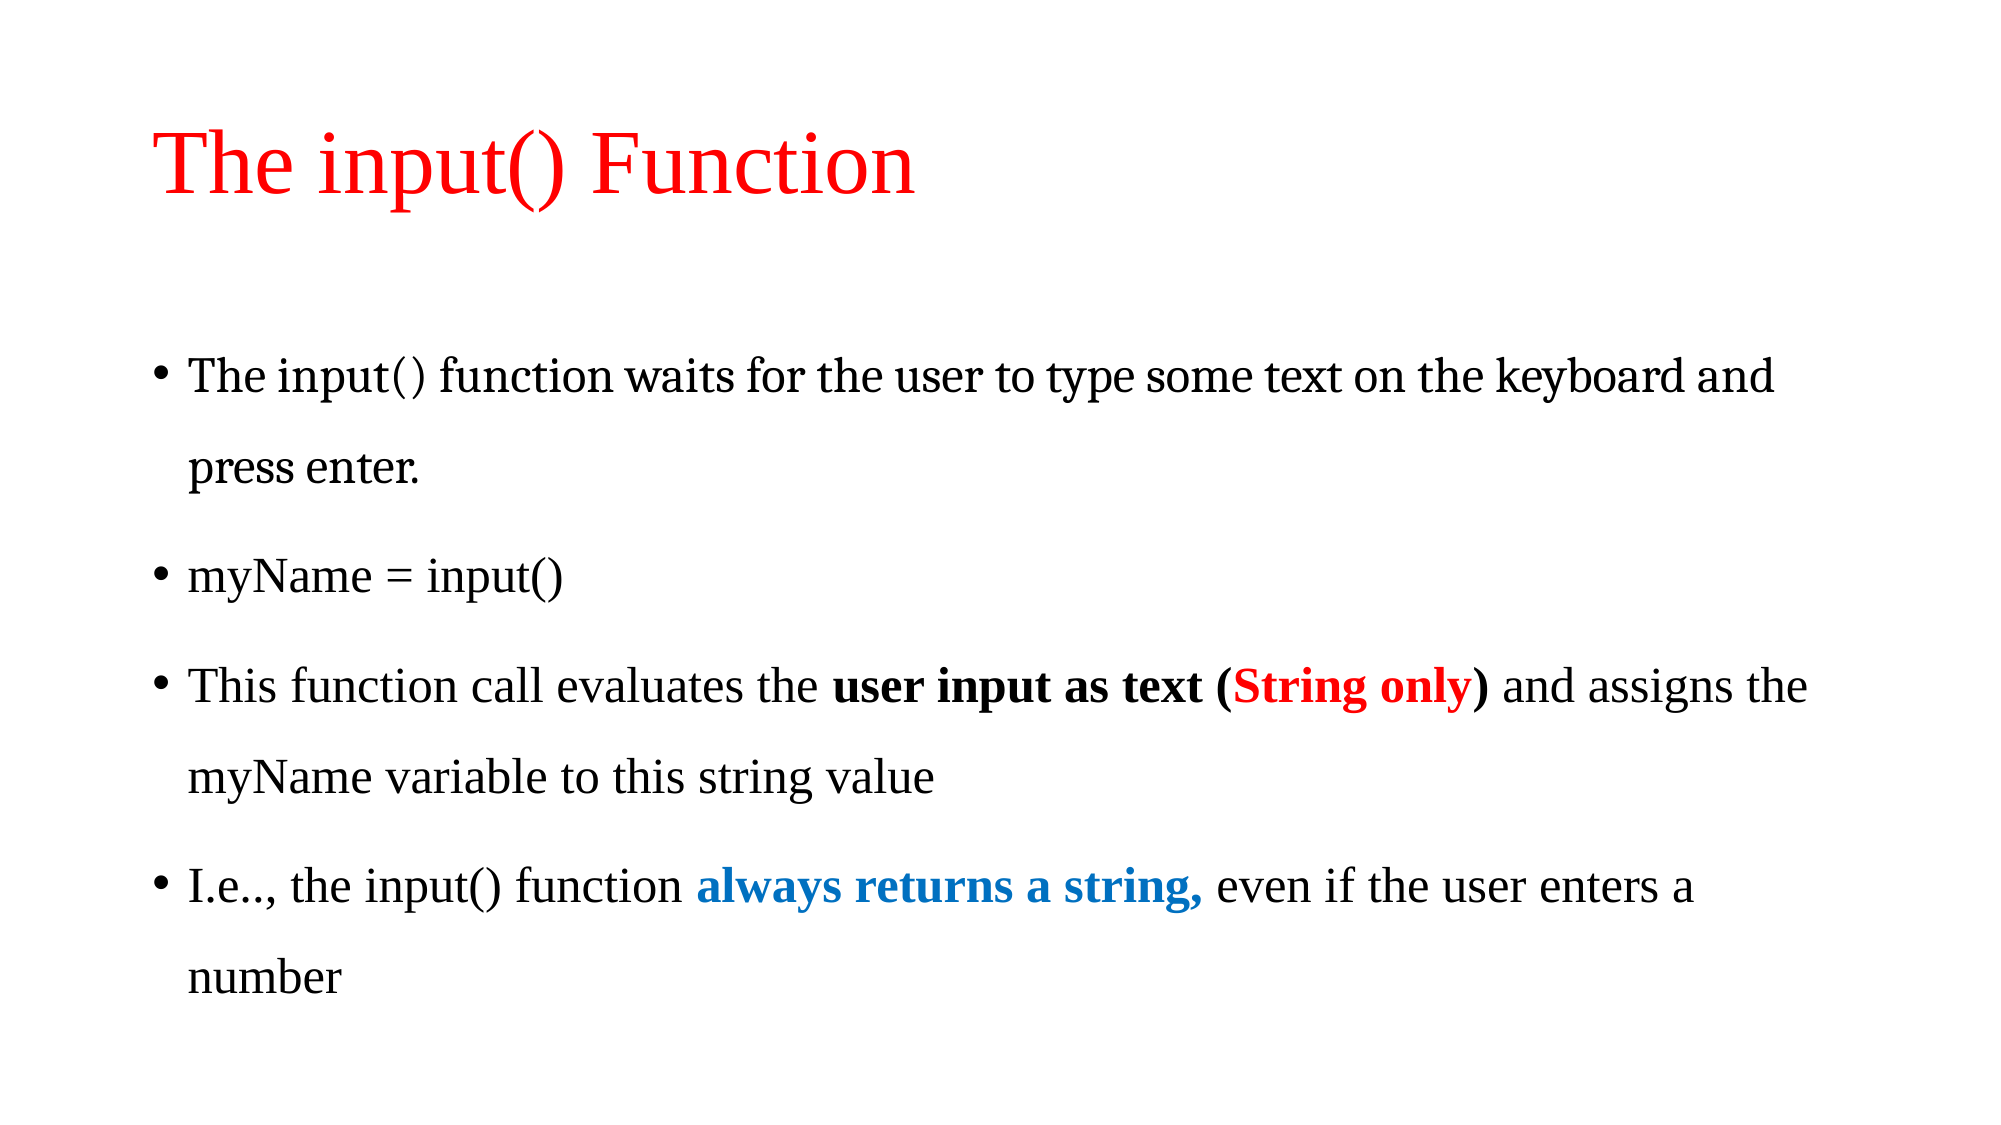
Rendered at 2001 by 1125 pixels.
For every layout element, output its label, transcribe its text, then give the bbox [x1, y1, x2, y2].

title The input() Function [137, 55, 1863, 273]
list The input() function waits for the user to type some text on the keyboard and press enter. myName = input() This function call evaluates the user input as text (String only) and assigns the myName variable to this string value I.e.., the input() function always returns a string, even if the user enters a number [137, 304, 1863, 1018]
